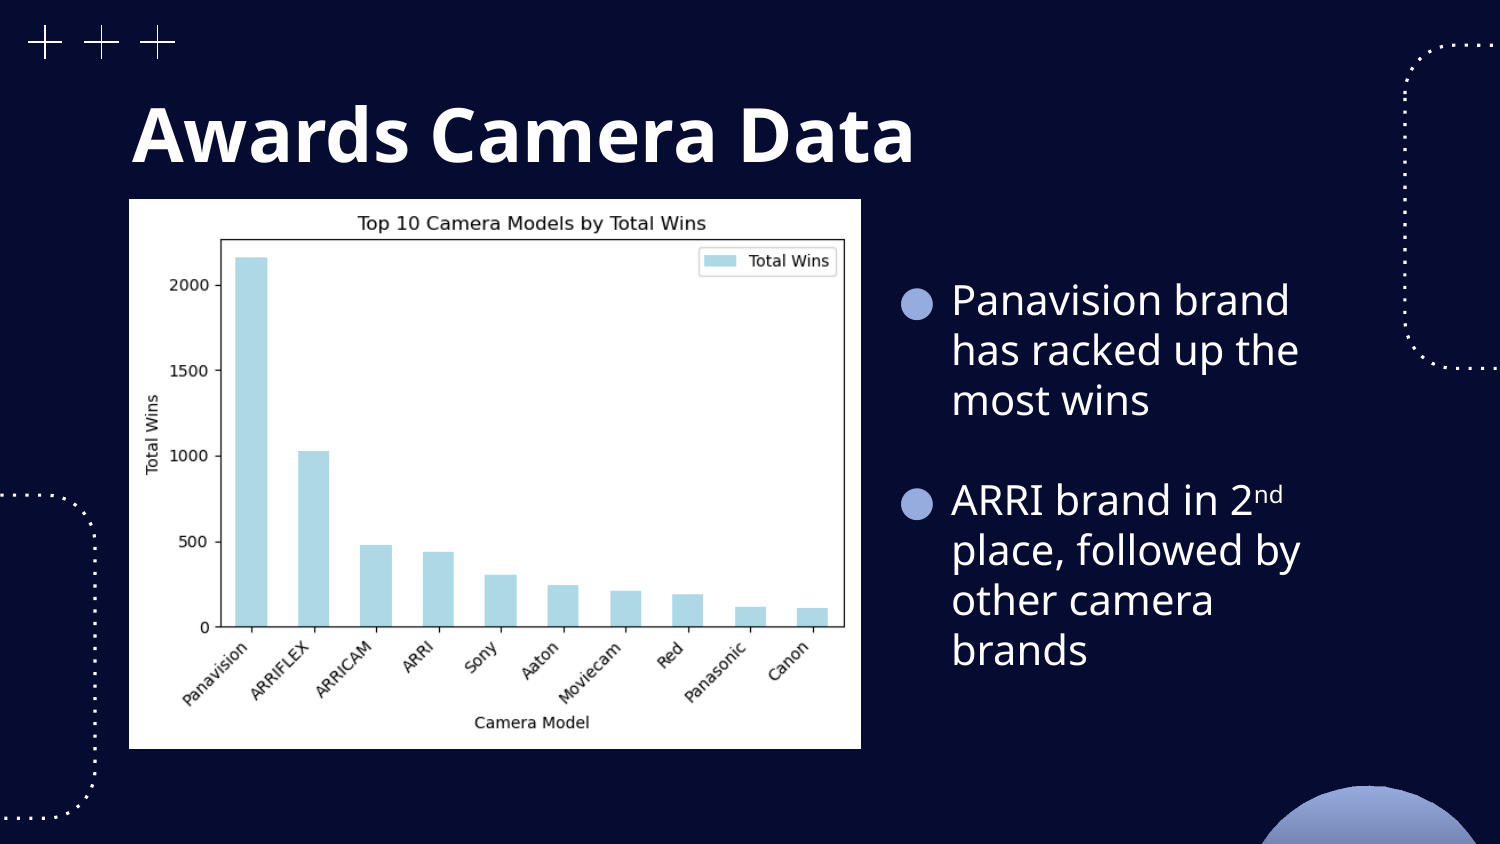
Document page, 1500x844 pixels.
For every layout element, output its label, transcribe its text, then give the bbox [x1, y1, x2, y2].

picture [129, 199, 862, 749]
title Awards Camera Data [116, 72, 1383, 282]
list Panavision brand has racked up the most wins ARRI brand in 2nd place, followed by other camera brands [865, 282, 1368, 724]
